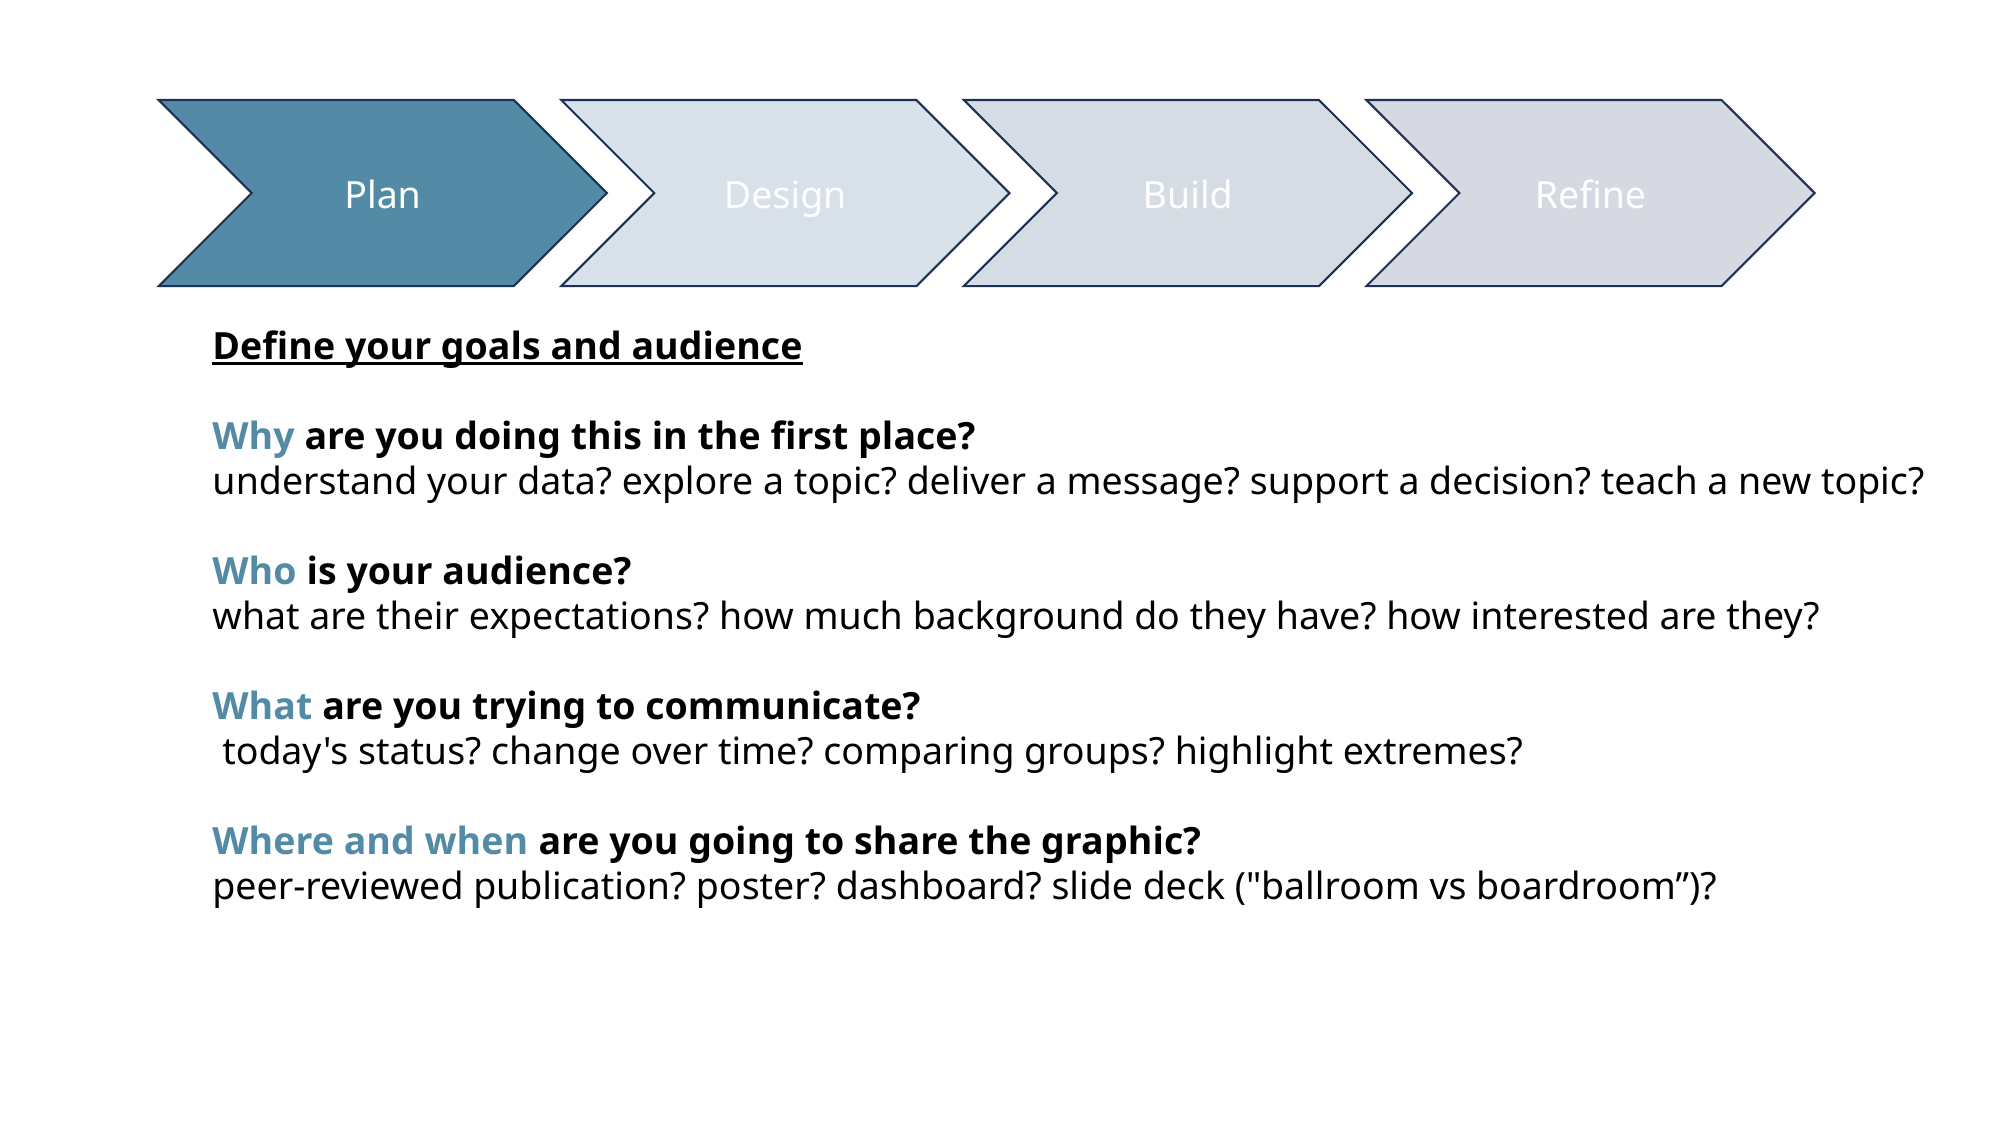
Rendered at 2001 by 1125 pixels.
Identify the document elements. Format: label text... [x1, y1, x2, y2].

text_box Plan [156, 98, 609, 288]
text_box Define your goals and audience Why are you doing this in the first place? understand your data? explore a topic? deliver a message? support a decision? teach a new topic? Who is your audience? what are their expectations? how much background do they have? how interested are they? What are you trying to communicate? today's status? change over time? comparing groups? highlight extremes? Where and when are you going to share the graphic? peer-reviewed publication? poster? dashboard? slide deck ("ballroom vs boardroom”)? [197, 314, 1941, 915]
text_box Build [961, 98, 1414, 288]
text_box Refine [1363, 98, 1817, 288]
text_box Design [558, 98, 1011, 288]
